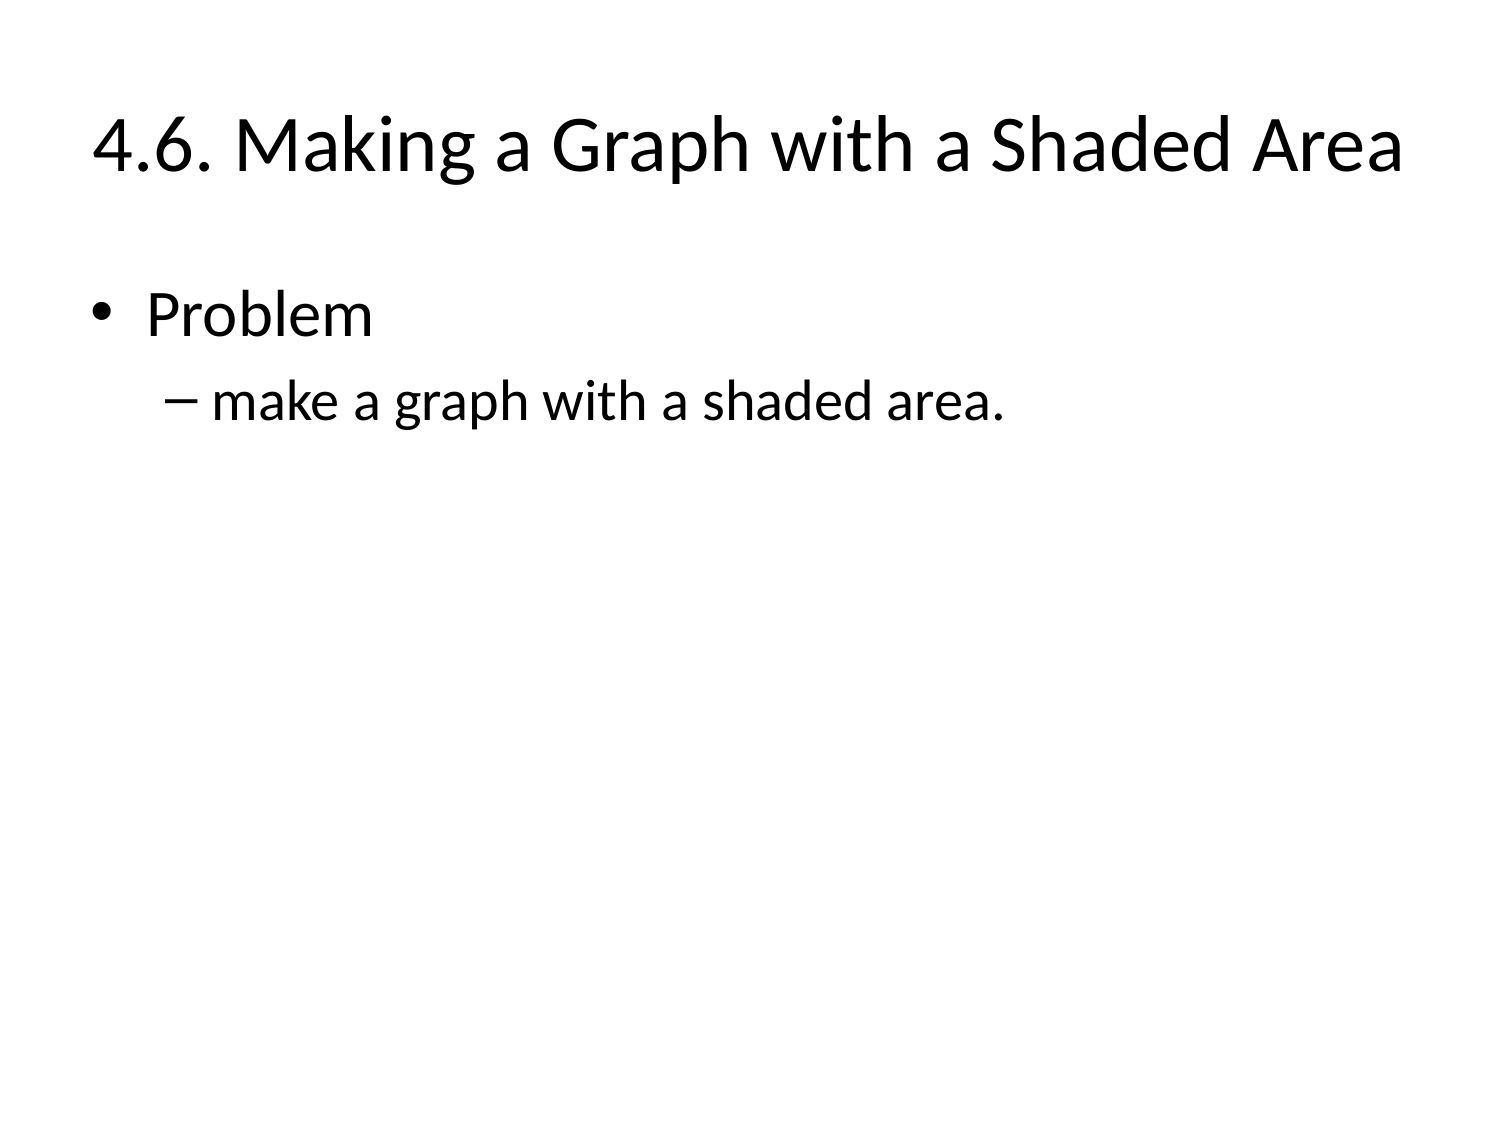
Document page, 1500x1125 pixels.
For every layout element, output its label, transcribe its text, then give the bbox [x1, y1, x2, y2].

title 4.6. Making a Graph with a Shaded Area [75, 45, 1425, 233]
list Problem make a graph with a shaded area. [75, 262, 1425, 1005]
